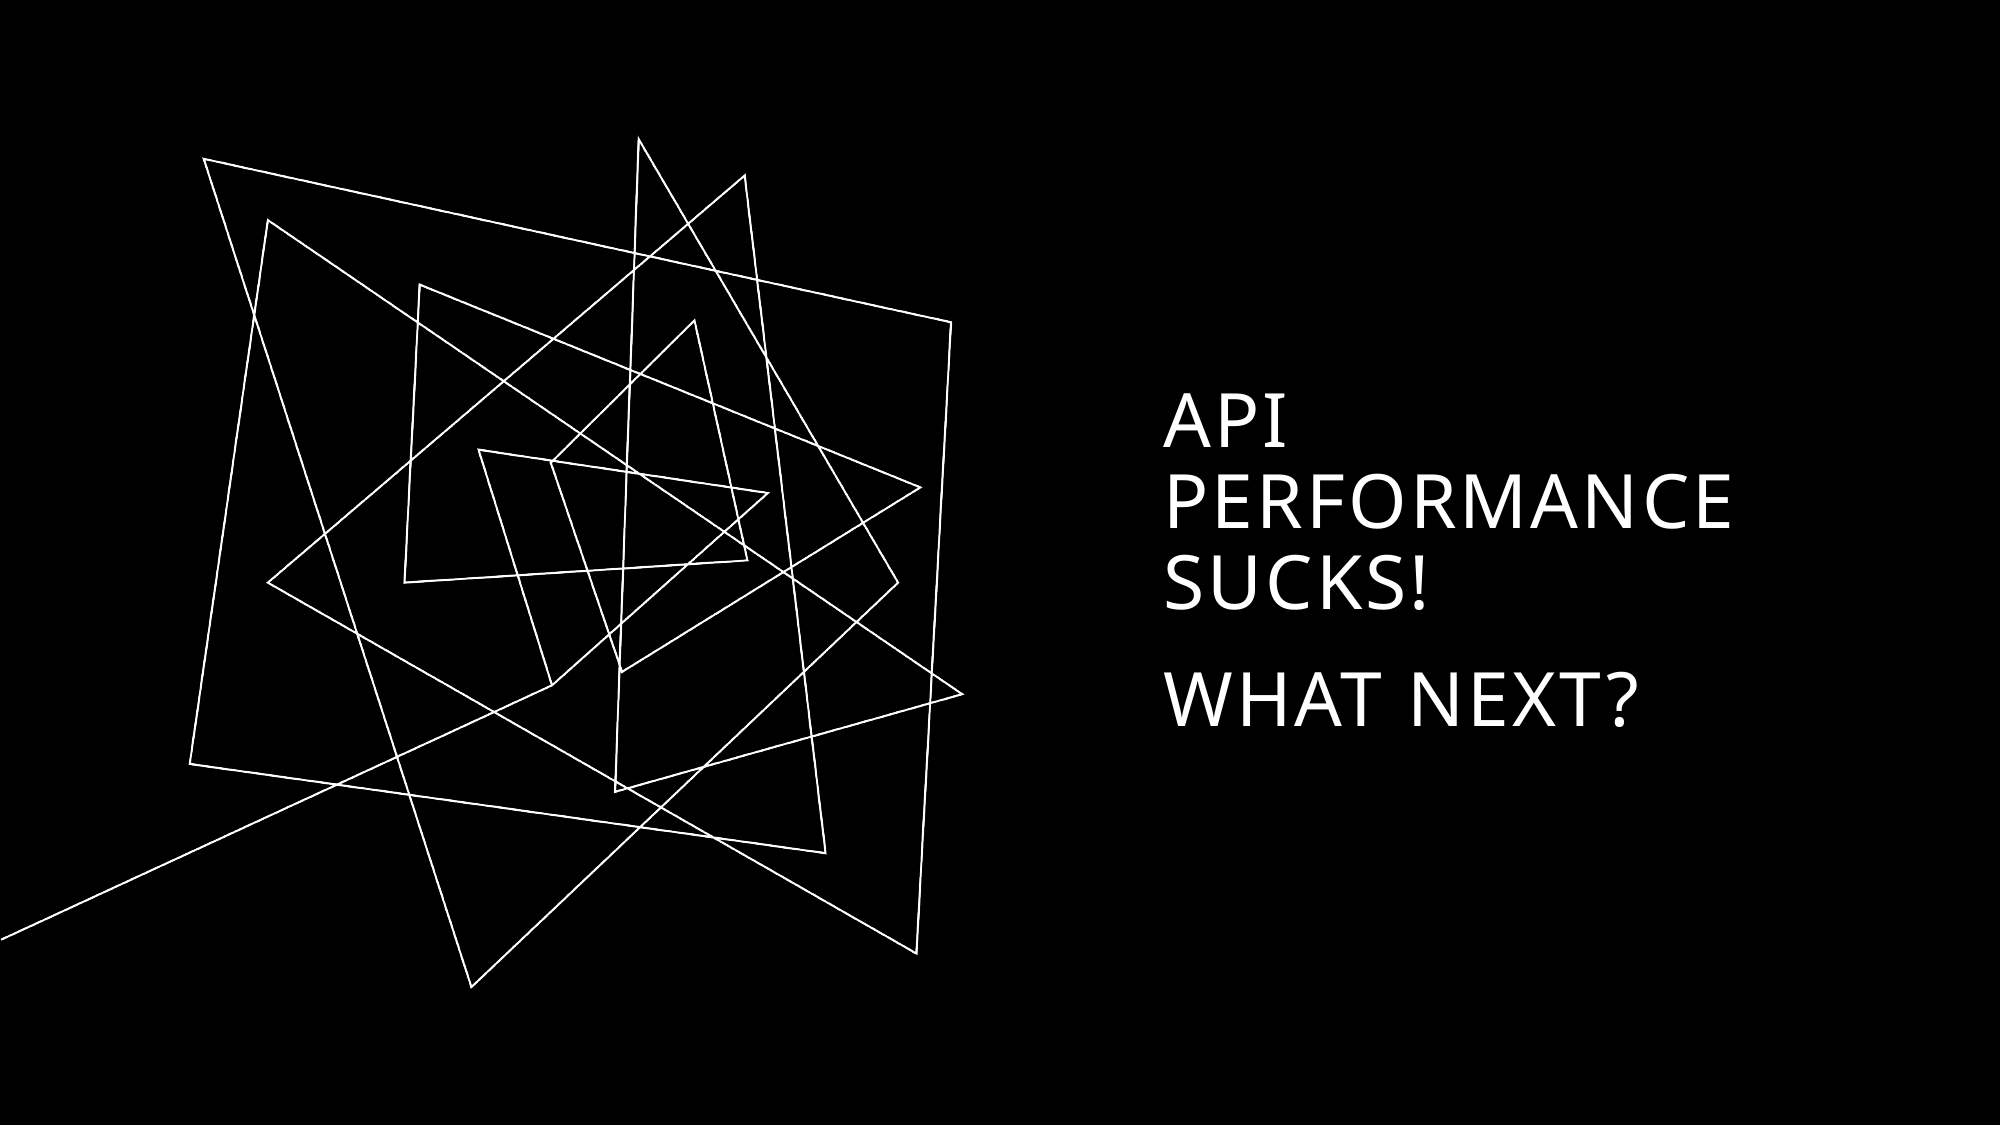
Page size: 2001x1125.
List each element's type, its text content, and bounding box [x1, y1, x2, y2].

title API PERFORMANCE SUCKS! What Next? [1148, 307, 1834, 818]
picture [0, 135, 965, 989]
